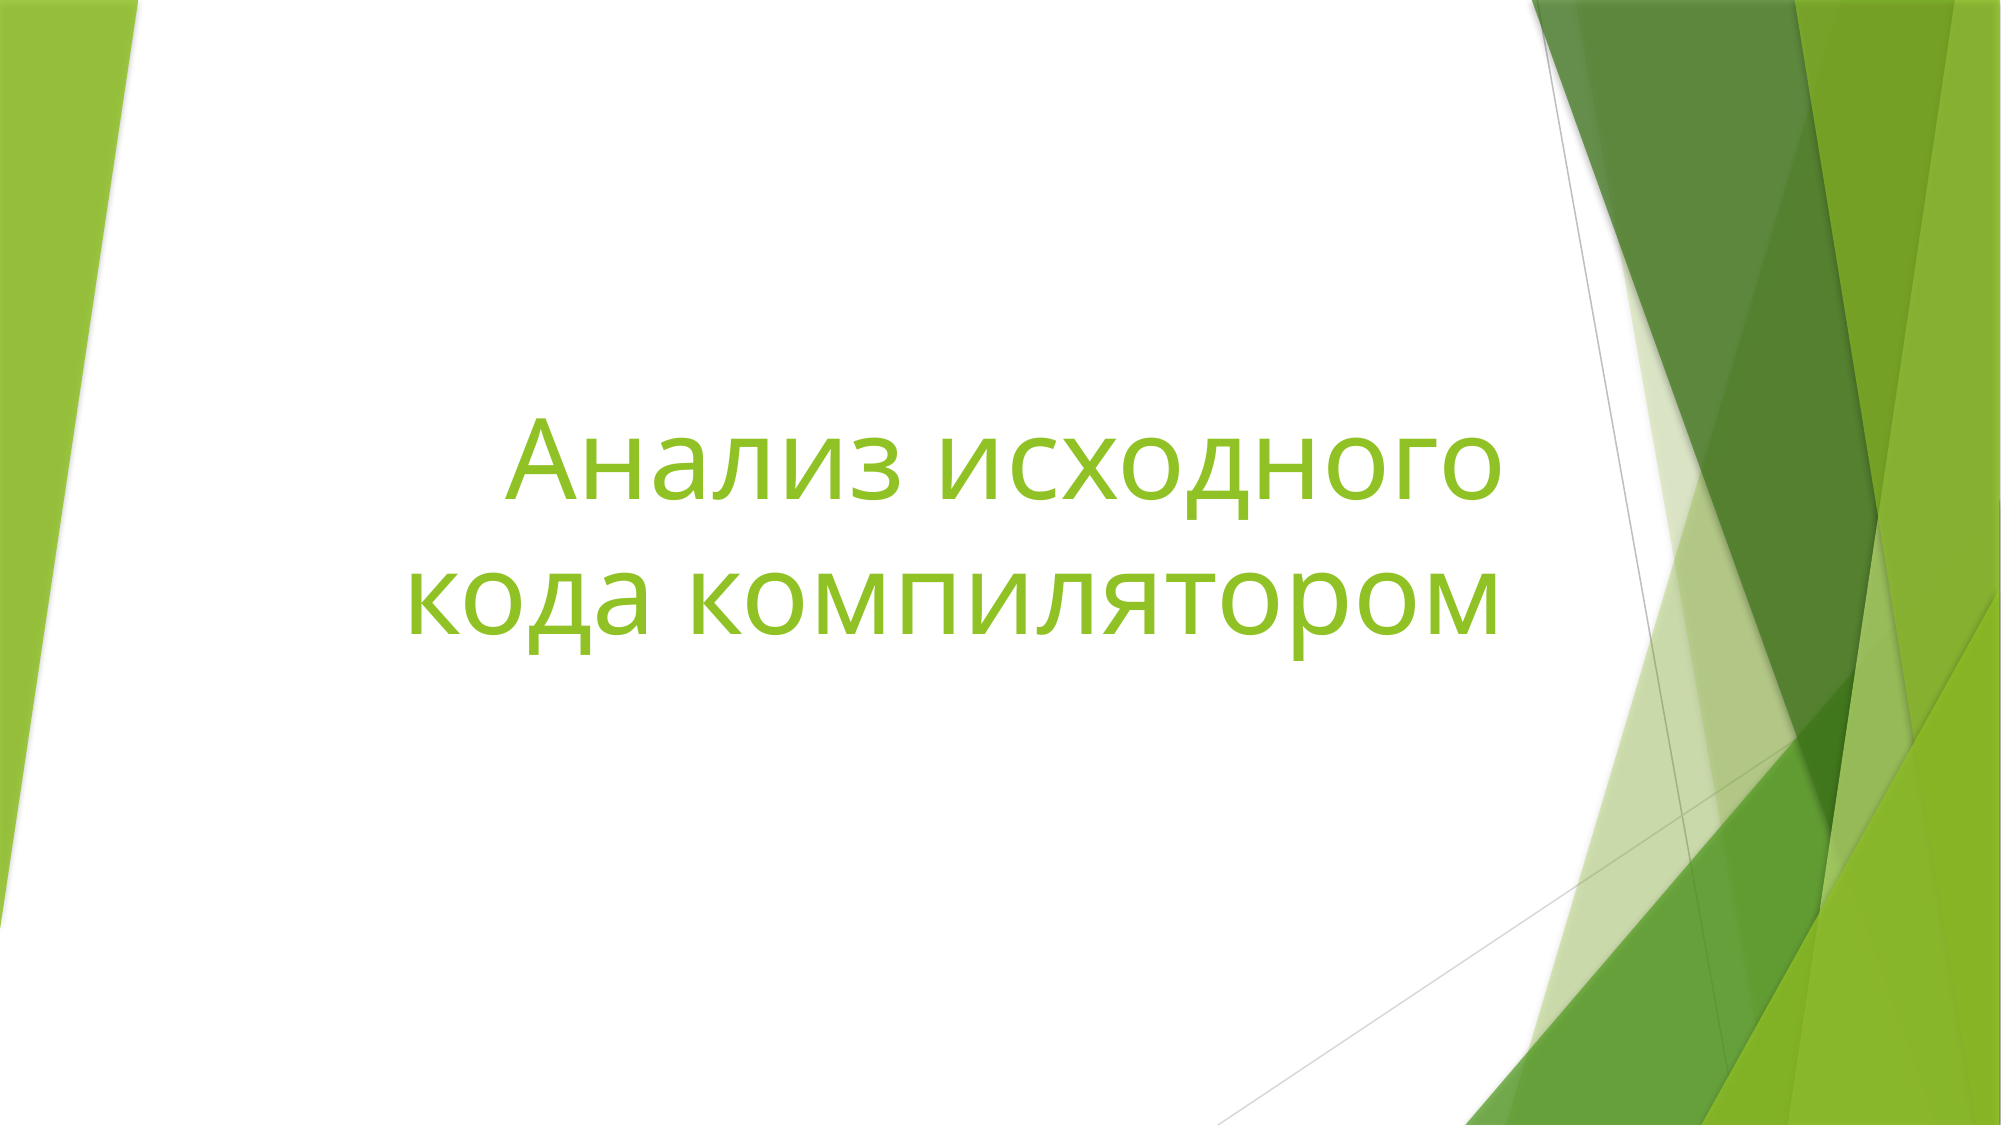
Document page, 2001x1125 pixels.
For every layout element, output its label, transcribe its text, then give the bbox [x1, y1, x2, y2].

title Анализ исходного кода компилятором [247, 394, 1522, 665]
